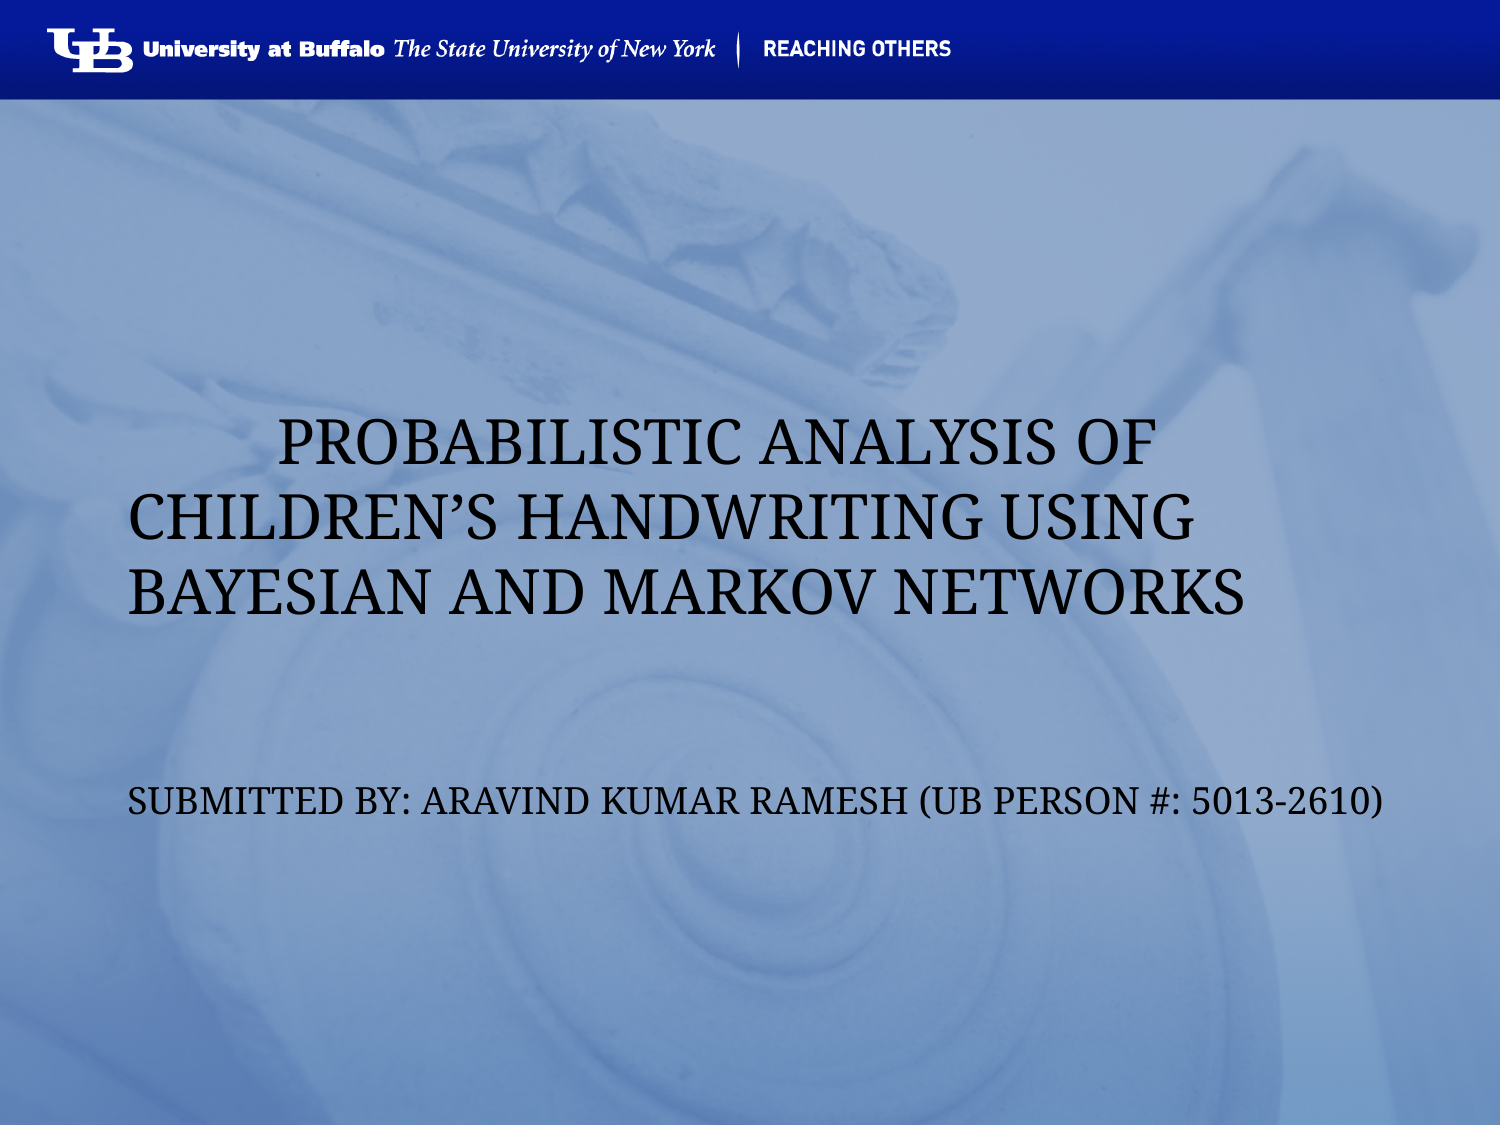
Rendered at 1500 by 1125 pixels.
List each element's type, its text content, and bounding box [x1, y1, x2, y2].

text_box PROBABILISTIC ANALYSIS OF CHILDREN’S HANDWRITING USING BAYESIAN AND MARKOV NETWORKS SUBMITTED BY: ARAVIND KUMAR RAMESH (UB PERSON #: 5013-2610) [112, 274, 1463, 950]
picture [0, 0, 1500, 1125]
